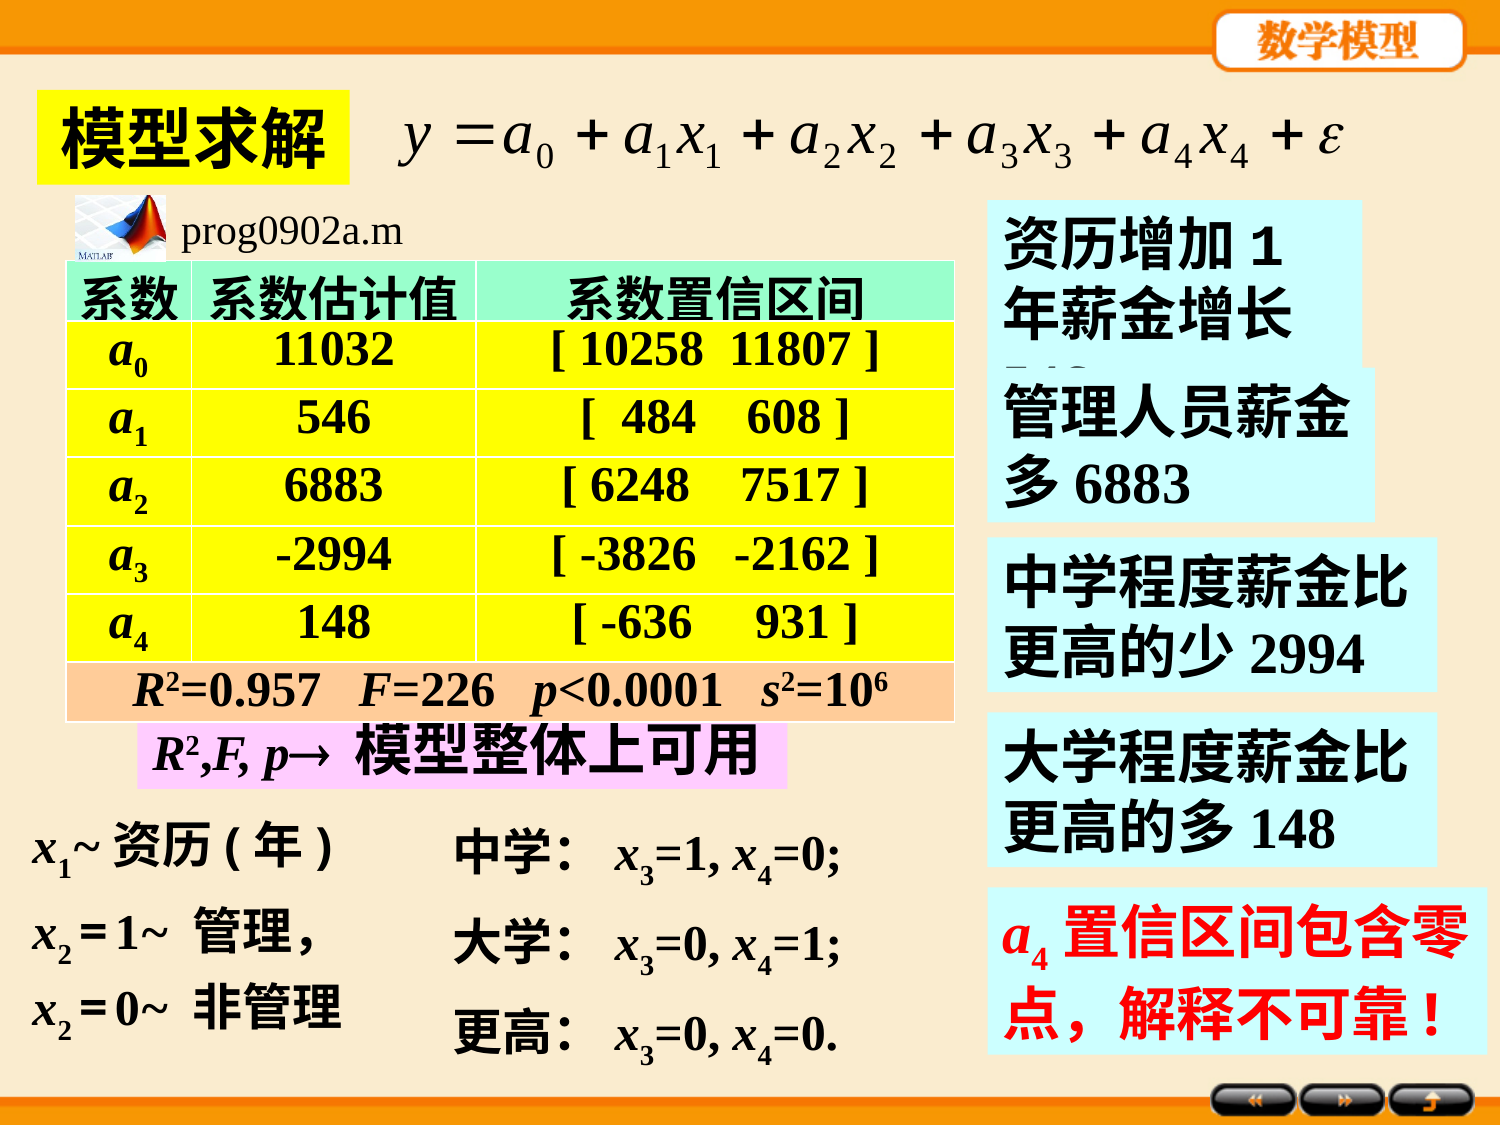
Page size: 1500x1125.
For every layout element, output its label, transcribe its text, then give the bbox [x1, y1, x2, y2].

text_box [17, 798, 955, 1043]
picture [0, 0, 1500, 1125]
text_box 模型求解 [37, 89, 350, 185]
table_header 系数 [67, 261, 191, 320]
text_box 资历增加1年薪金增长546 [987, 200, 1363, 367]
table_cell [ -636 931 ] [477, 595, 954, 661]
table_cell 6883 [192, 458, 475, 525]
table_cell a3 [67, 527, 191, 593]
text_box a4置信区间包含零点，解释不可靠! [987, 887, 1488, 1055]
text_box 中学程度薪金比更高的少2994 [987, 537, 1438, 693]
text_box R2,F, p 模型整体上可用 [137, 723, 788, 789]
table_cell a1 [67, 390, 191, 456]
table_cell 546 [192, 390, 475, 456]
table_cell a0 [67, 322, 191, 388]
table_cell [ -3826 -2162 ] [477, 527, 954, 593]
table_cell [ 6248 7517 ] [477, 458, 954, 525]
table_cell a4 [67, 595, 191, 661]
text_box 大学程度薪金比更高的多148 [987, 712, 1438, 868]
table_cell [ 10258 11807 ] [477, 322, 954, 388]
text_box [75, 195, 420, 262]
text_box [387, 89, 1363, 185]
table_cell 148 [192, 595, 475, 661]
table_cell -2994 [192, 527, 475, 593]
table_cell a2 [67, 458, 191, 525]
table_header 系数估计值 [192, 261, 475, 320]
table_cell [ 484 608 ] [477, 390, 954, 456]
table_cell R2=0.957 F=226 p<0.0001 s2=106 [67, 663, 954, 721]
text_box 管理人员薪金多6883 [987, 367, 1375, 523]
table_header 系数置信区间 [477, 261, 954, 320]
table_cell 11032 [192, 322, 475, 388]
